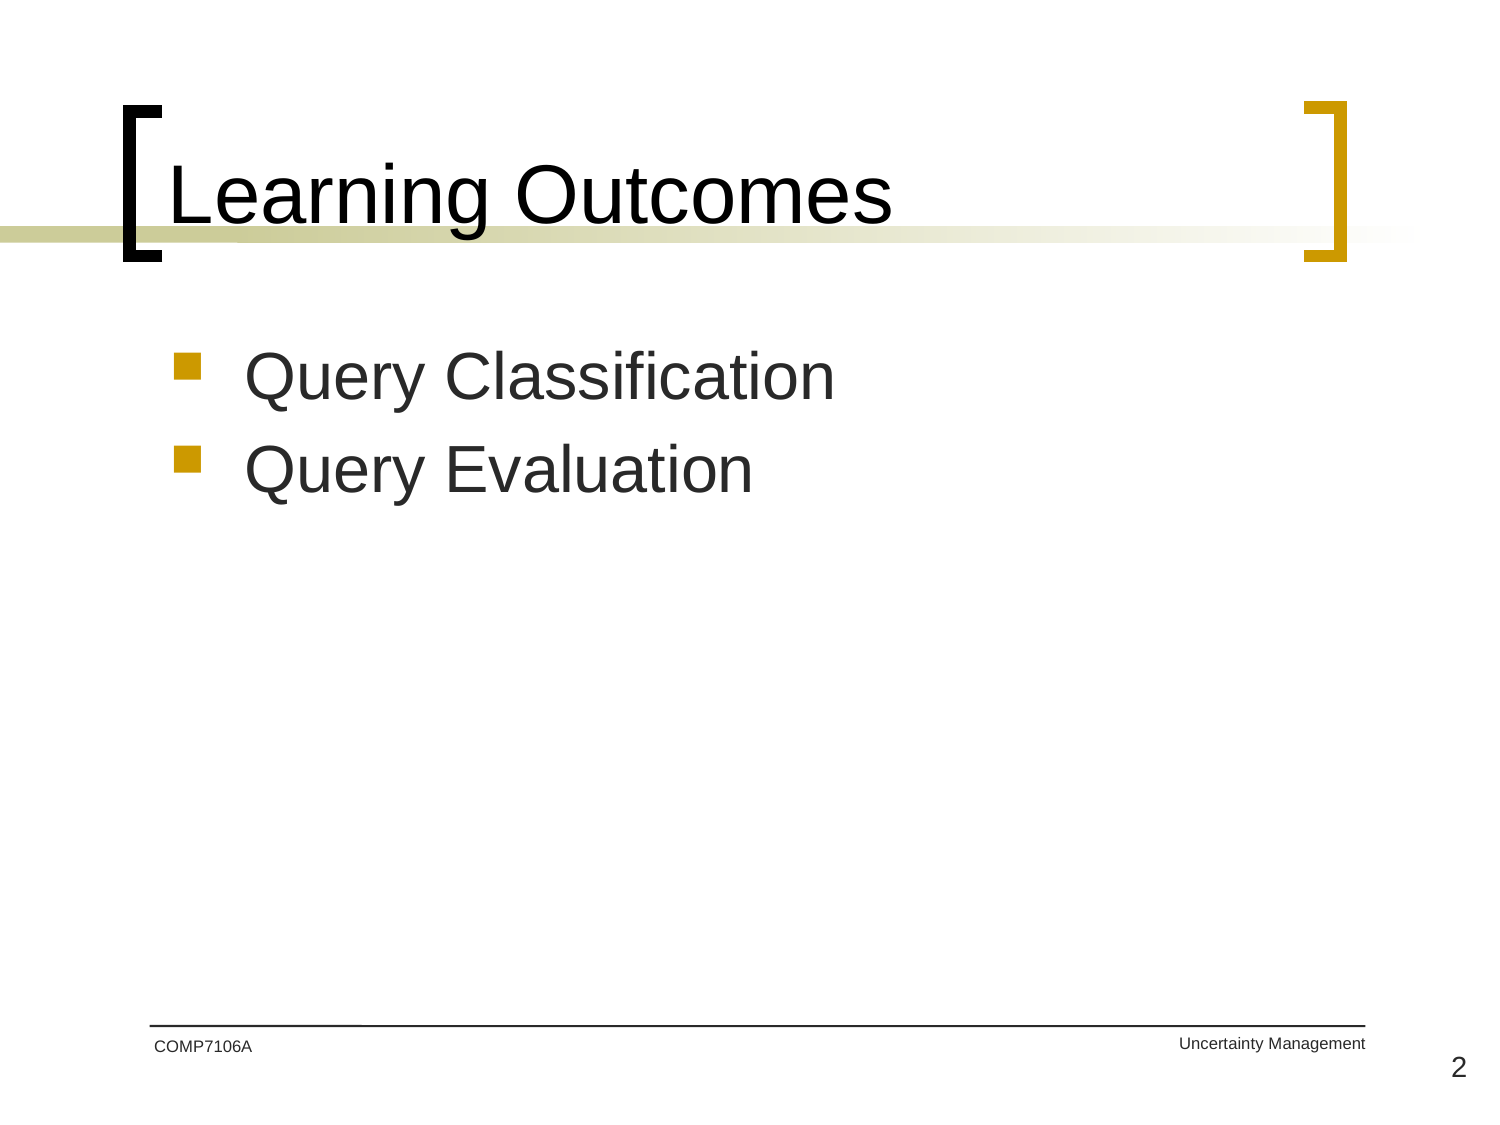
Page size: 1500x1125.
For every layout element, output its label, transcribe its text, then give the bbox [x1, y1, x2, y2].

footer COMP7106A [138, 1027, 315, 1104]
title Learning Outcomes [152, 15, 1328, 248]
list Query Classification Query Evaluation [155, 324, 1413, 1001]
slide_number 2 [1369, 1040, 1483, 1116]
